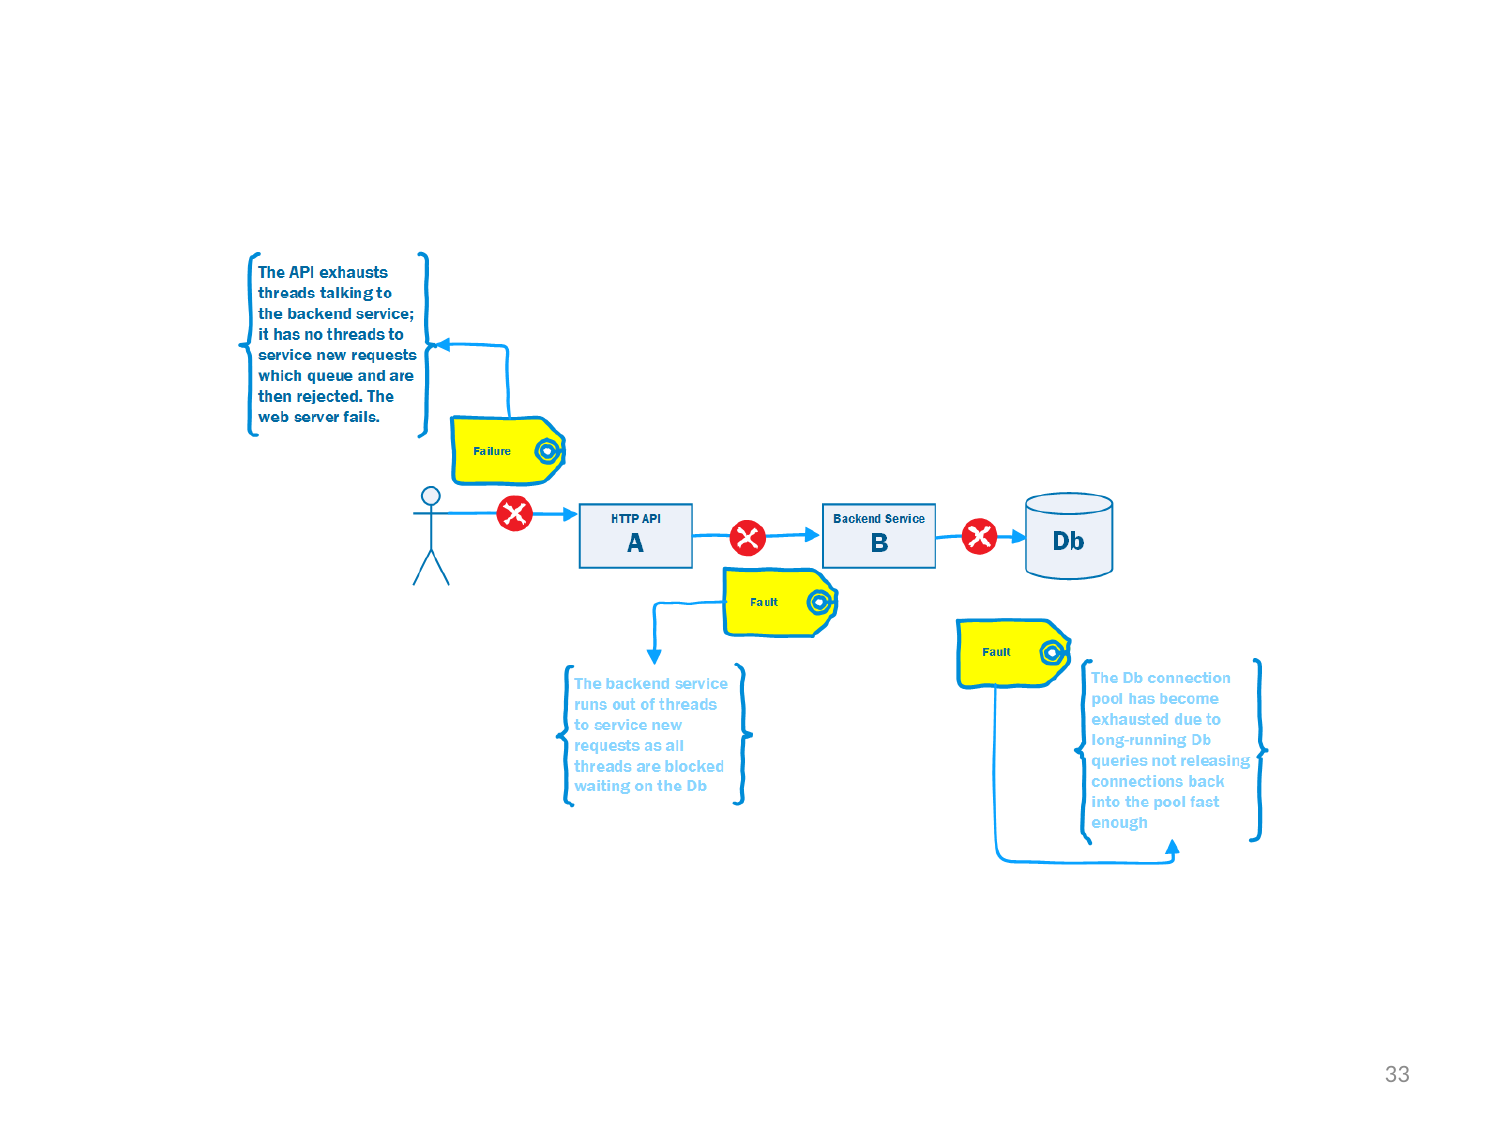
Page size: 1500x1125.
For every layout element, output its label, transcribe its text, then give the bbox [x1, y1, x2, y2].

picture [236, 249, 1269, 865]
slide_number 33 [1074, 1042, 1425, 1103]
